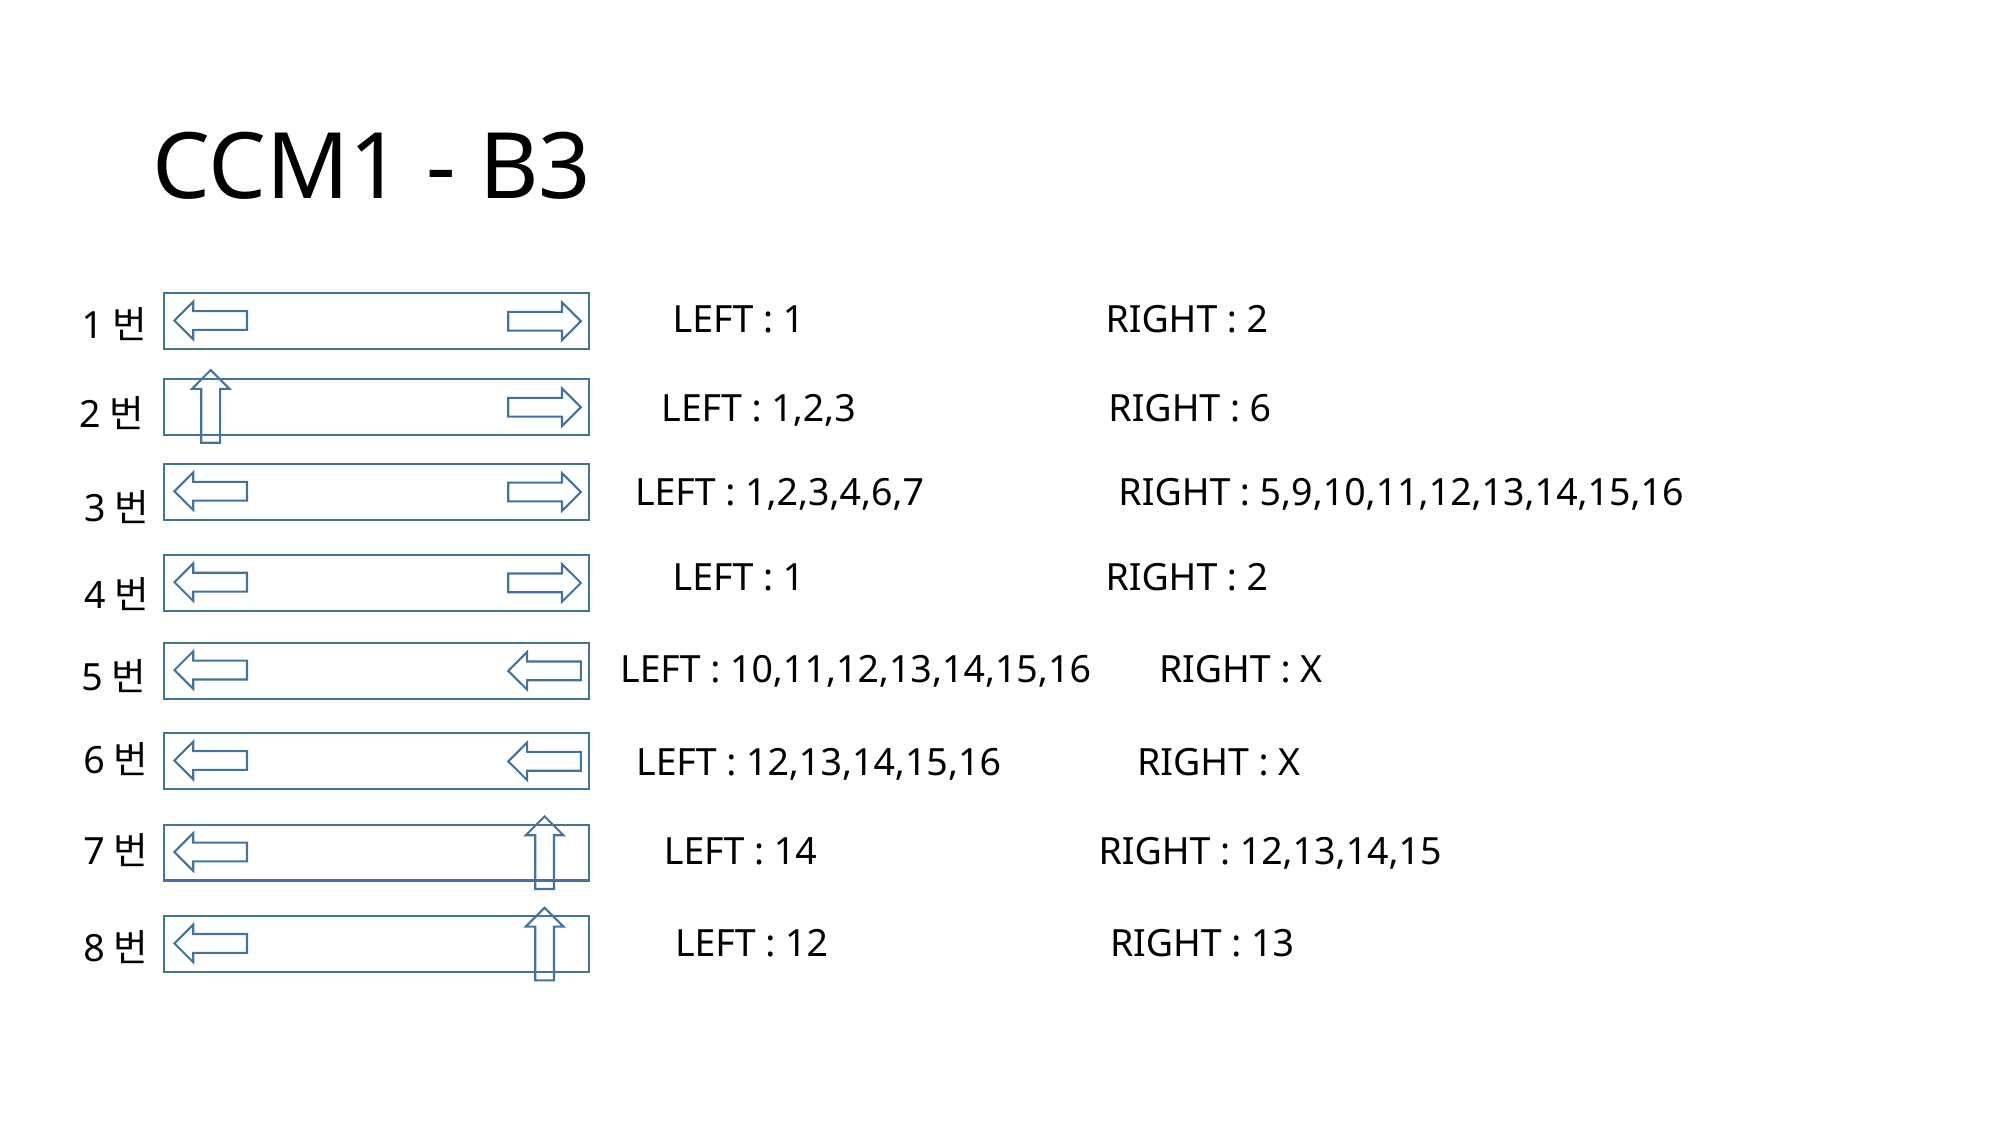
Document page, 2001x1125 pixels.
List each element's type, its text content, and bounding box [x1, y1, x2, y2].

text_box 4번 [69, 563, 164, 623]
text_box [163, 824, 534, 882]
text_box 8번 [68, 916, 163, 976]
title CCM1 - B3 [137, 59, 1863, 278]
text_box LEFT : 1,2,3,4,6,7 RIGHT : 5,9,10,11,12,13,14,15,16 [620, 460, 1700, 521]
text_box [222, 378, 590, 436]
text_box [555, 915, 590, 973]
text_box LEFT : 1,2,3 RIGHT : 6 [646, 376, 1288, 436]
text_box [172, 739, 249, 782]
text_box 6번 [68, 728, 163, 789]
text_box [506, 740, 582, 783]
text_box [523, 814, 566, 891]
text_box [163, 732, 590, 790]
text_box [172, 922, 249, 965]
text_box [163, 293, 590, 350]
text_box LEFT : 1 RIGHT : 2 [657, 288, 1285, 348]
text_box [163, 915, 534, 973]
text_box [523, 906, 566, 982]
text_box 2번 [64, 382, 159, 443]
text_box [163, 642, 590, 700]
text_box [172, 830, 249, 874]
text_box 3번 [69, 476, 164, 536]
text_box [163, 378, 200, 436]
text_box 1번 [66, 293, 162, 354]
text_box LEFT : 12 RIGHT : 13 [660, 911, 1311, 971]
text_box [507, 385, 583, 429]
text_box LEFT : 12,13,14,15,16 RIGHT : X [621, 730, 1316, 791]
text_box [163, 464, 590, 520]
text_box LEFT : 10,11,12,13,14,15,16 RIGHT : X [605, 637, 1338, 698]
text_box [163, 555, 590, 611]
text_box 5번 [66, 645, 162, 706]
text_box [506, 649, 582, 693]
text_box [555, 824, 590, 882]
text_box LEFT : 1 RIGHT : 2 [657, 545, 1285, 606]
text_box 7번 [68, 819, 163, 880]
text_box LEFT : 14 RIGHT : 12,13,14,15 [649, 819, 1458, 880]
text_box [189, 368, 232, 444]
text_box [172, 648, 249, 692]
